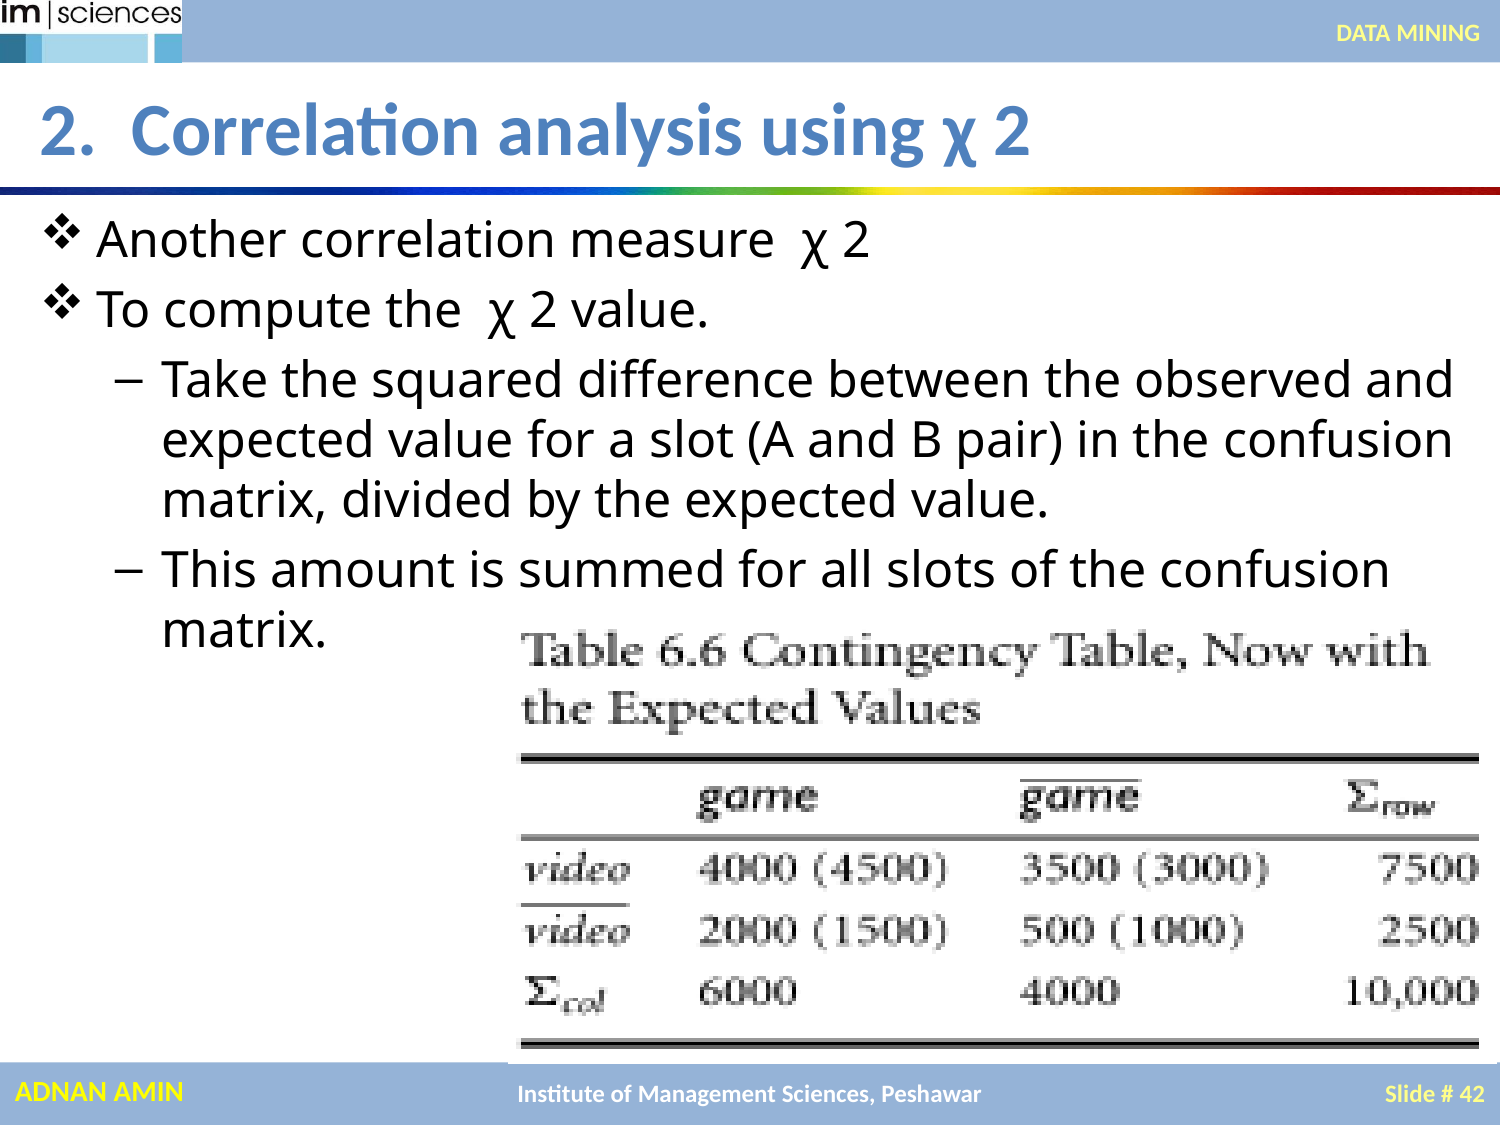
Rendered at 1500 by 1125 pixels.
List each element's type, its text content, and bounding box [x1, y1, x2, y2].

picture [639, 187, 1500, 195]
title 2. Correlation analysis using χ 2 [24, 62, 1475, 188]
list Another correlation measure χ 2 To compute the χ 2 value. Take the squared difference between the observed and expected value for a slot (A and B pair) in the confusion matrix, divided by the expected value. This amount is summed for all slots of the confusion matrix. [24, 200, 1475, 1005]
slide_number Slide # 42 [1149, 1068, 1500, 1123]
footer Institute of Management Sciences, Peshawar [362, 1062, 1138, 1123]
picture [508, 615, 1497, 1064]
slide_number DATA MINING [0, 1, 1496, 62]
picture [0, 187, 634, 195]
